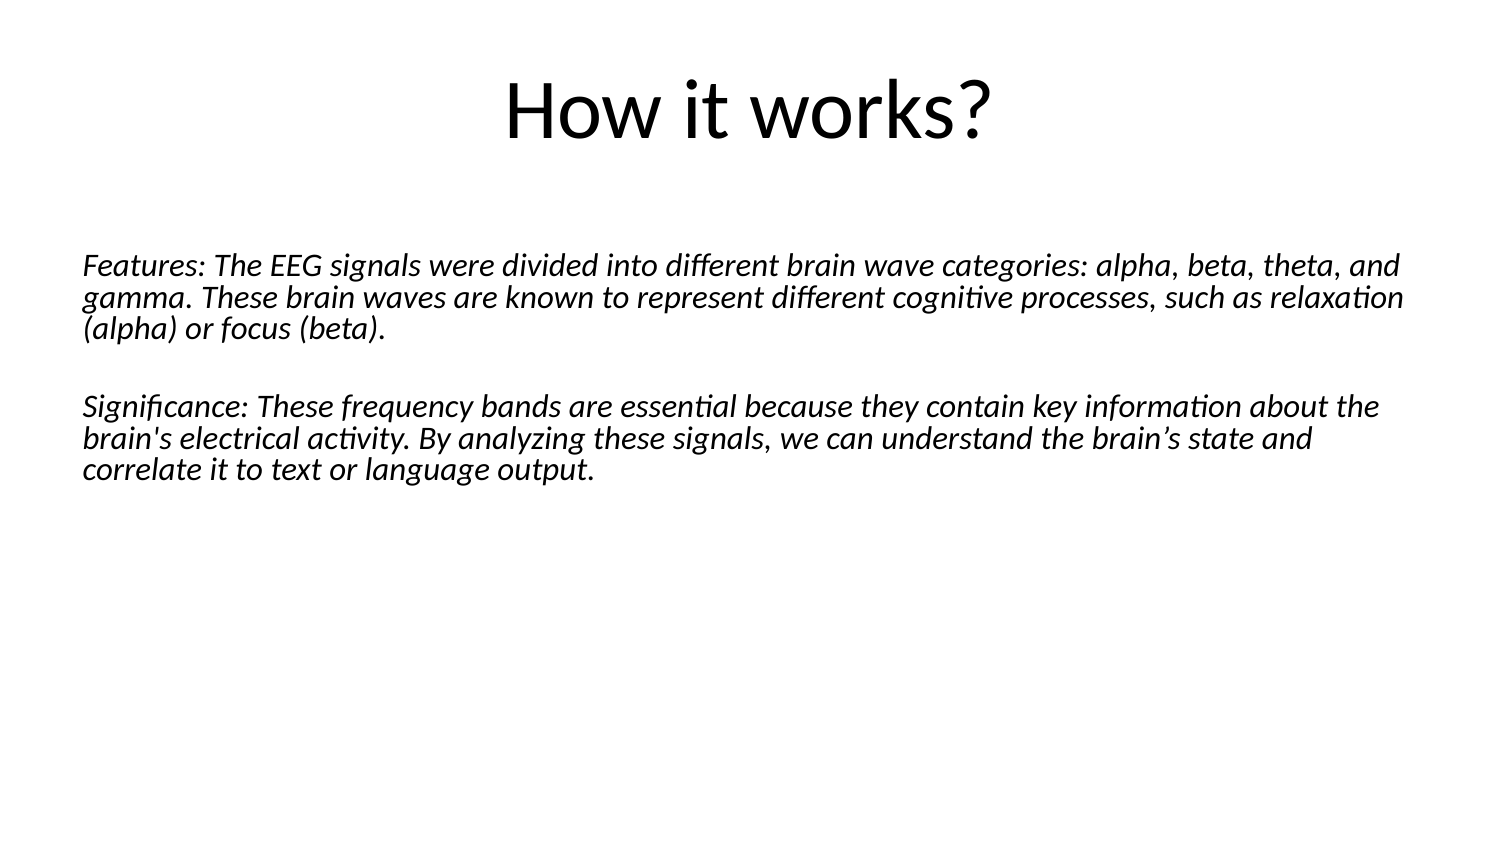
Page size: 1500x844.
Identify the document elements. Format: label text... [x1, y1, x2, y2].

list Features: The EEG signals were divided into different brain wave categories: alpha, beta, theta, and gamma. These brain waves are known to represent different cognitive processes, such as relaxation (alpha) or focus (beta). Significance: These frequency bands are essential because they contain key information about the brain's electrical activity. By analyzing these signals, we can understand the brain’s state and correlate it to text or language output. [67, 196, 1426, 754]
title How it works? [75, 33, 1425, 175]
